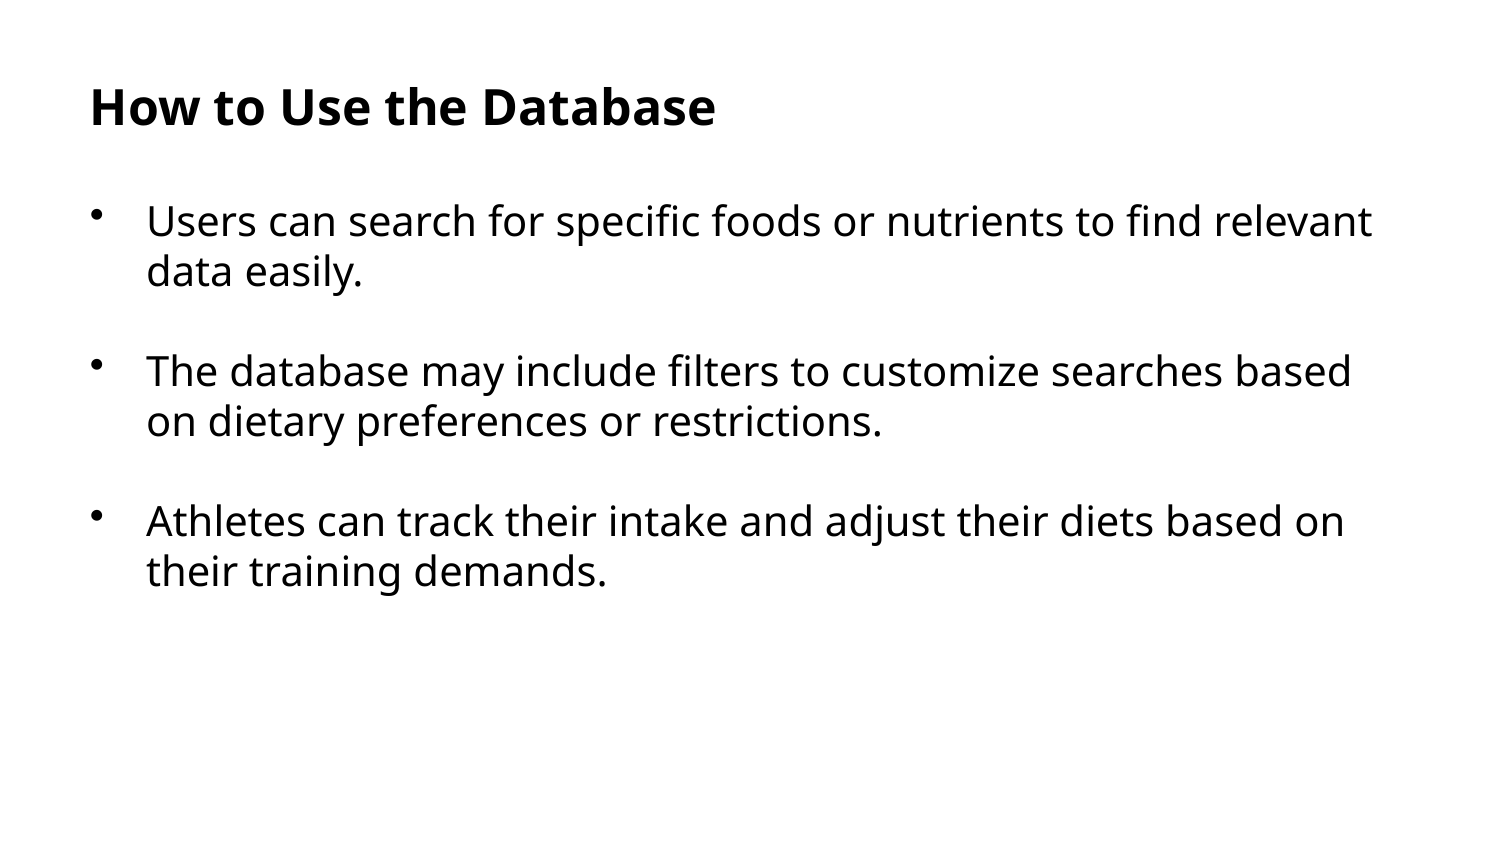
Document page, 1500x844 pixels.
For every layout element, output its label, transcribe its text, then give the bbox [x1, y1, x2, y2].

text_box Users can search for specific foods or nutrients to find relevant data easily. The database may include filters to customize searches based on dietary preferences or restrictions. Athletes can track their intake and adjust their diets based on their training demands. [74, 187, 1425, 713]
text_box How to Use the Database [74, 37, 1425, 173]
